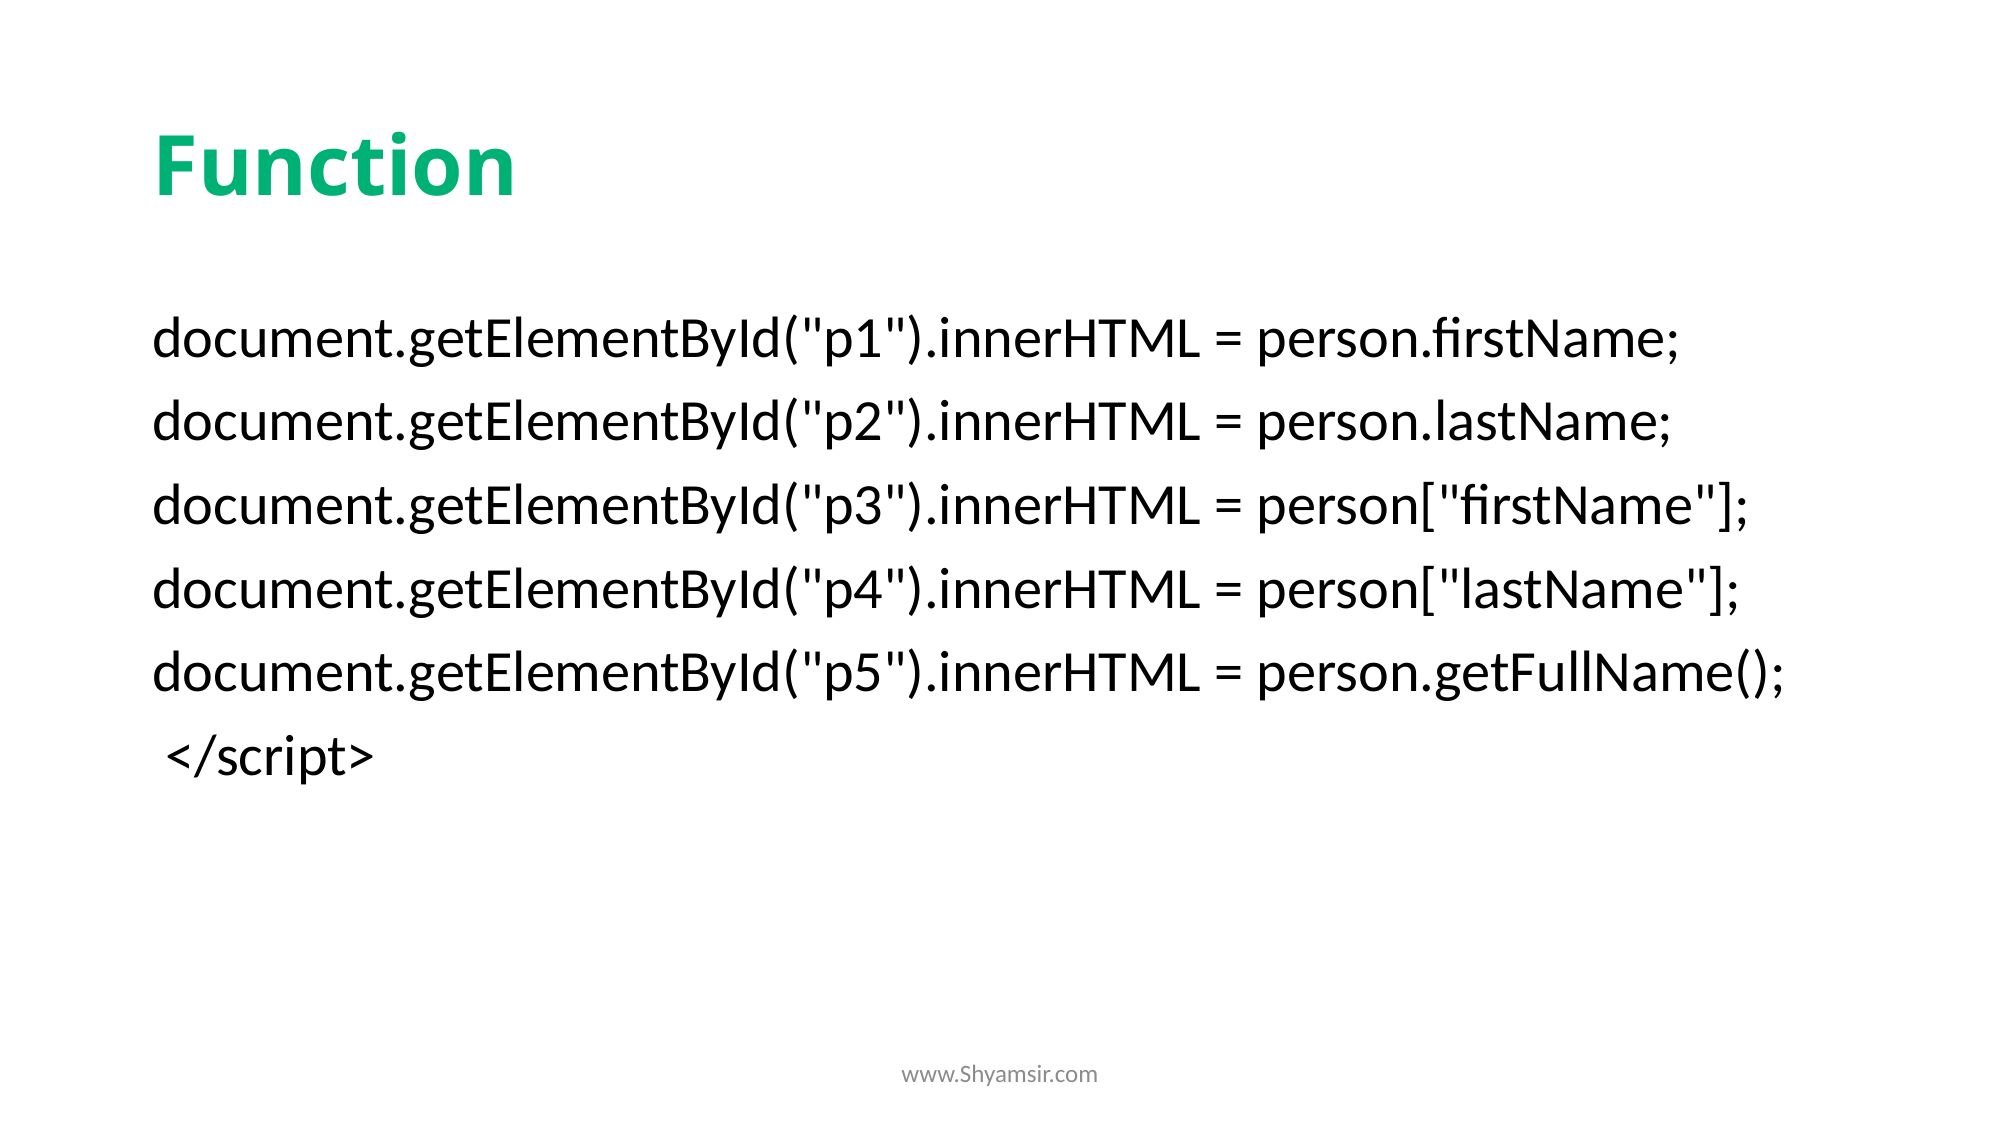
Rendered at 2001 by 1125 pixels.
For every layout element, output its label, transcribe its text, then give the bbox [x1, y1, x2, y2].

list document.getElementById("p1").innerHTML = person.firstName; document.getElementById("p2").innerHTML = person.lastName; document.getElementById("p3").innerHTML = person["firstName"]; document.getElementById("p4").innerHTML = person["lastName"]; document.getElementById("p5").innerHTML = person.getFullName(); </script> [137, 299, 1932, 1014]
title Function [137, 59, 1863, 278]
footer www.Shyamsir.com [662, 1042, 1338, 1103]
